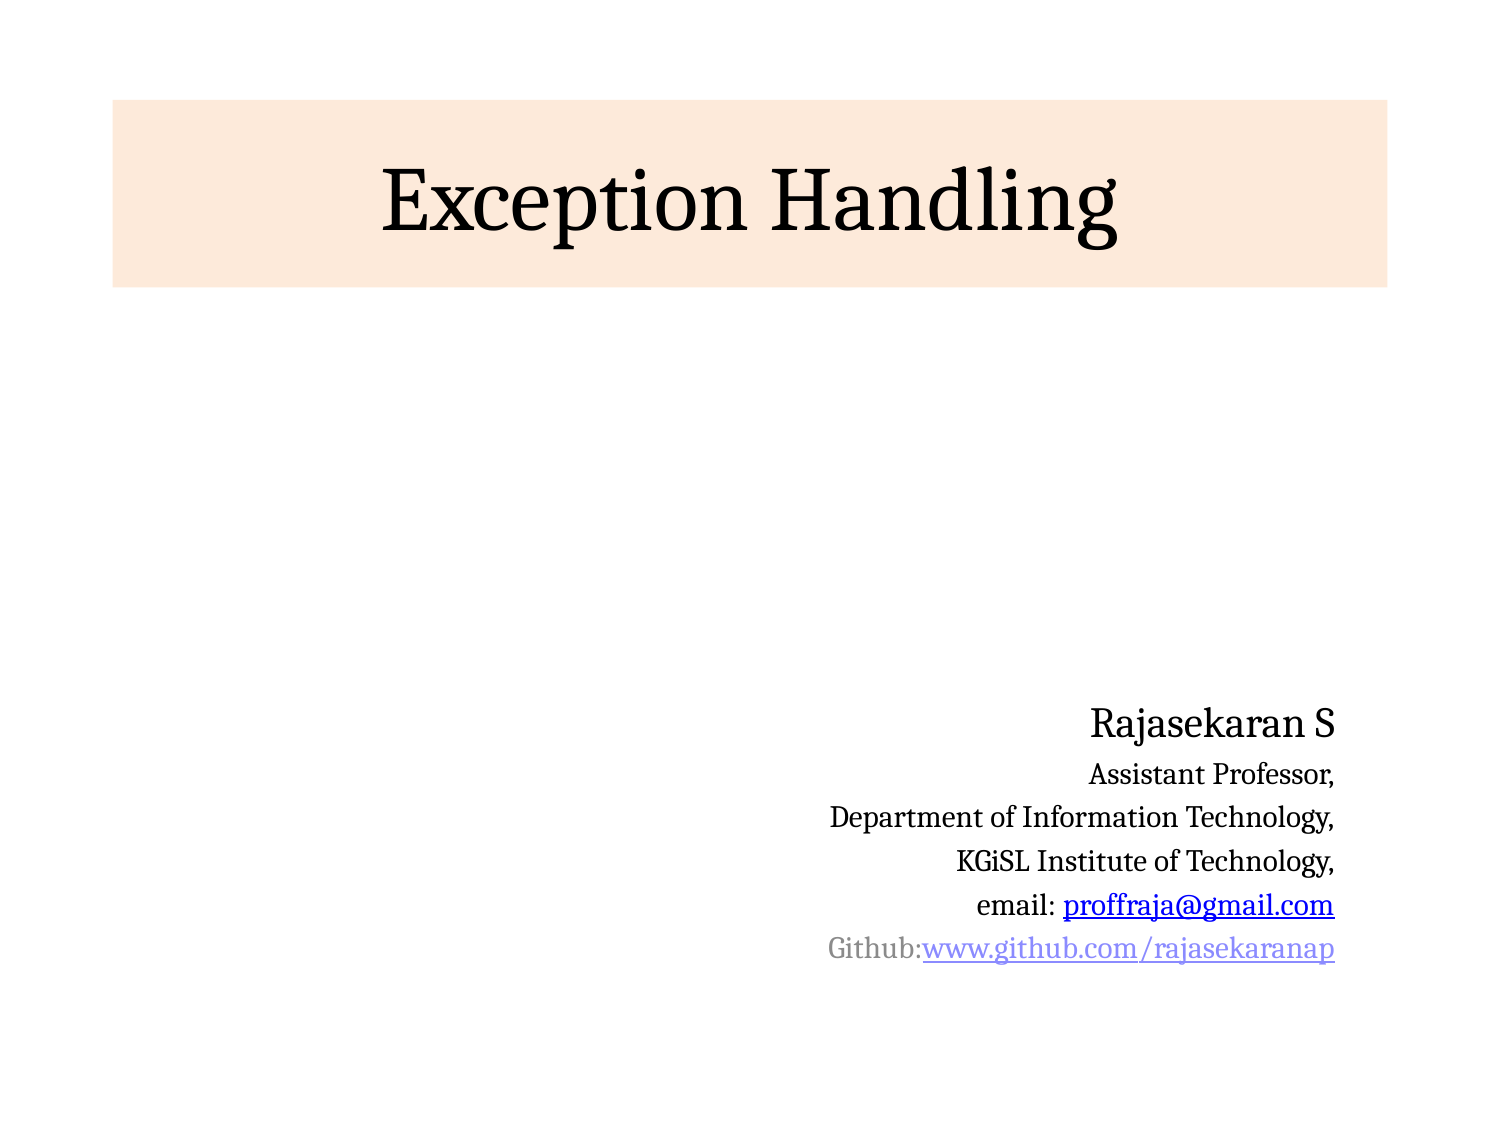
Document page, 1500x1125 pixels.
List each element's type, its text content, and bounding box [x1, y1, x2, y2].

title Exception Handling [112, 99, 1388, 288]
subtitle Rajasekaran S Assistant Professor, Department of Information Technology, KGiSL Institute of Technology, email: proffraja@gmail.com Github:www.github.com/rajasekaranap [662, 687, 1350, 975]
